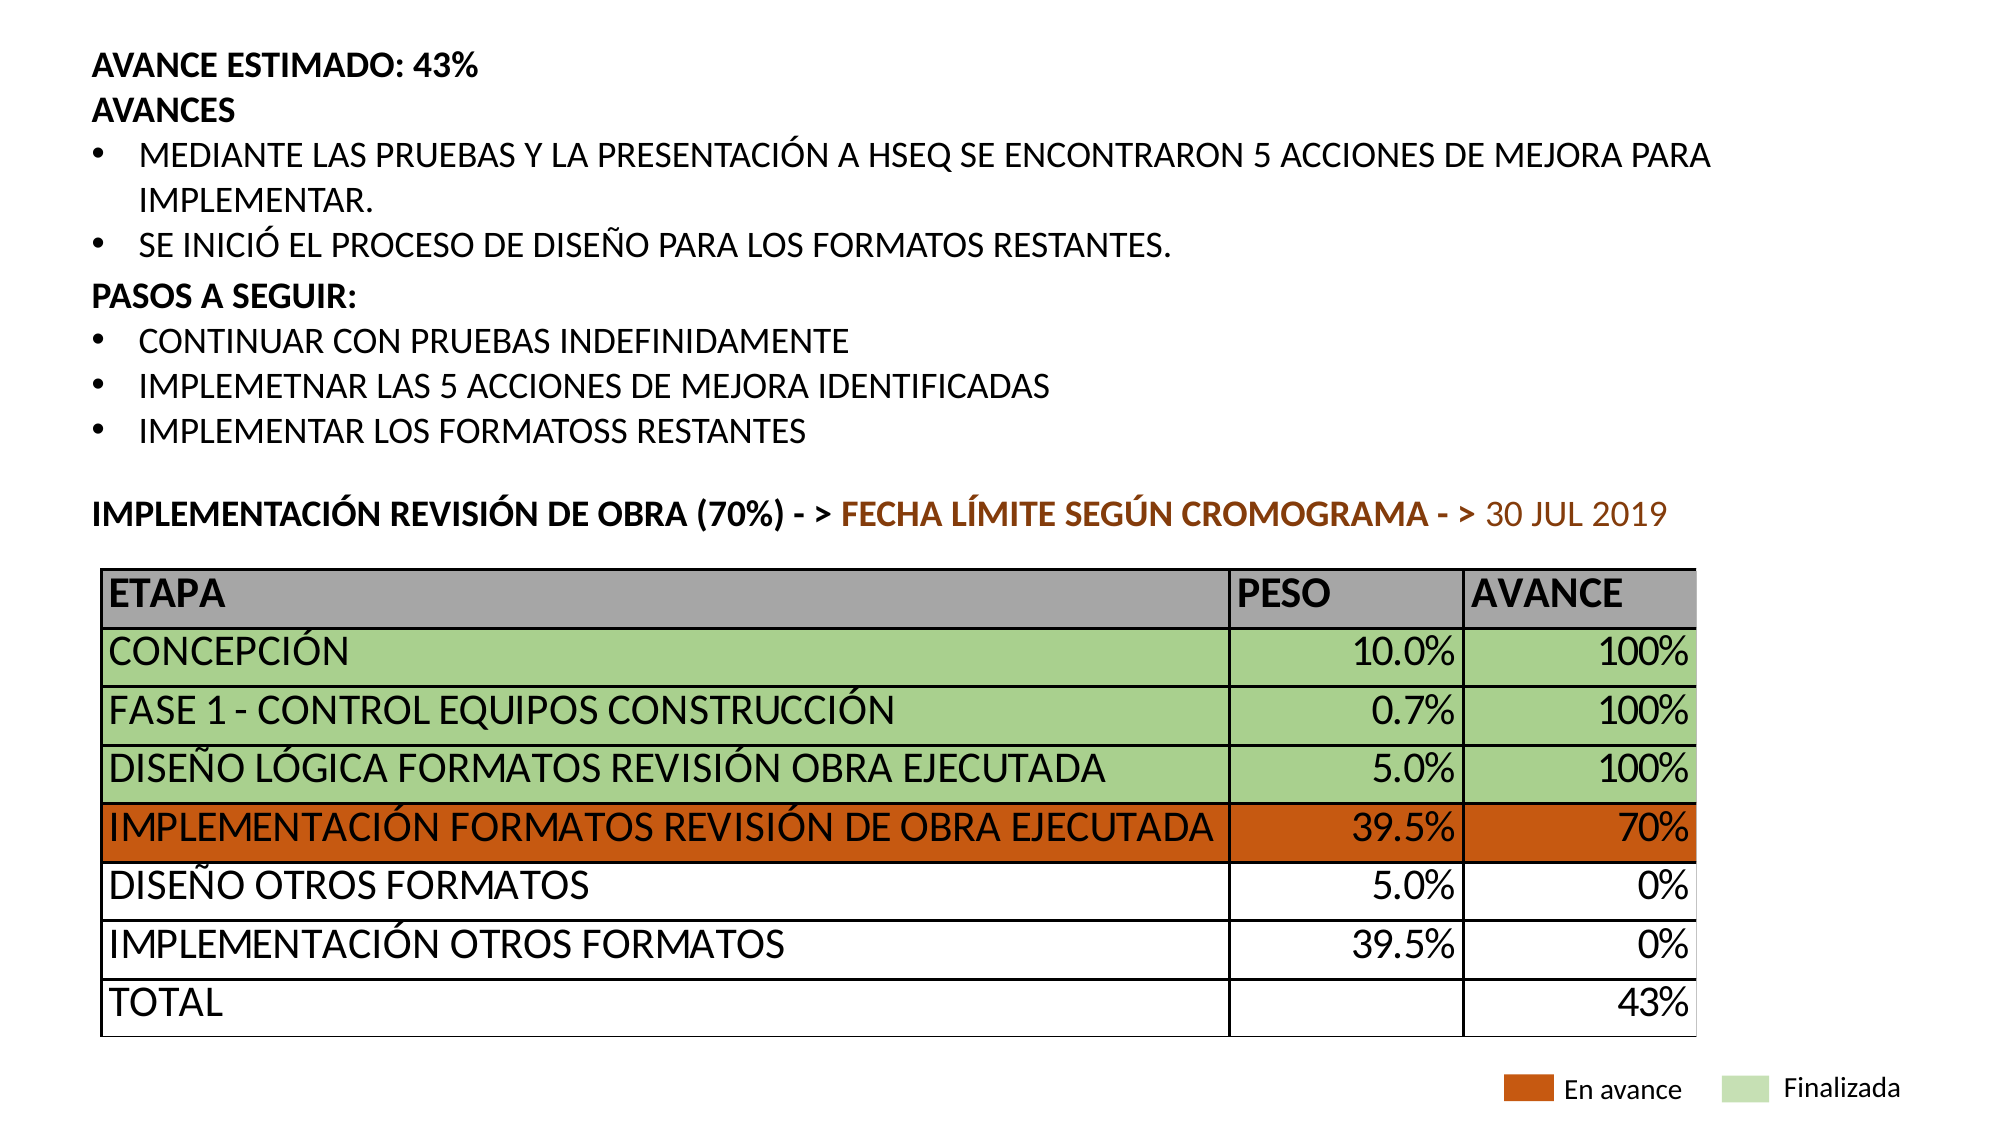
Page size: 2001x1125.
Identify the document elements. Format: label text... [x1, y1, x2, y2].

text_box AVANCE ESTIMADO: 43% AVANCES MEDIANTE LAS PRUEBAS Y LA PRESENTACIÓN A HSEQ SE ENCONTRARON 5 ACCIONES DE MEJORA PARA IMPLEMENTAR. SE INICIÓ EL PROCESO DE DISEÑO PARA LOS FORMATOS RESTANTES. [76, 32, 1923, 263]
text_box PASOS A SEGUIR: CONTINUAR CON PRUEBAS INDEFINIDAMENTE IMPLEMETNAR LAS 5 ACCIONES DE MEJORA IDENTIFICADAS IMPLEMENTAR LOS FORMATOSS RESTANTES [76, 263, 1923, 459]
text_box [1503, 1073, 1549, 1102]
text_box [1721, 1075, 1769, 1103]
text_box IMPLEMENTACIÓN REVISIÓN DE OBRA (70%) - > FECHA LÍMITE SEGÚN CROMOGRAMA - > 30 JUL 2019 [76, 481, 1770, 587]
text_box Finalizada [1769, 1060, 1922, 1111]
text_box En avance [1549, 1062, 1700, 1113]
picture [99, 568, 1700, 1040]
